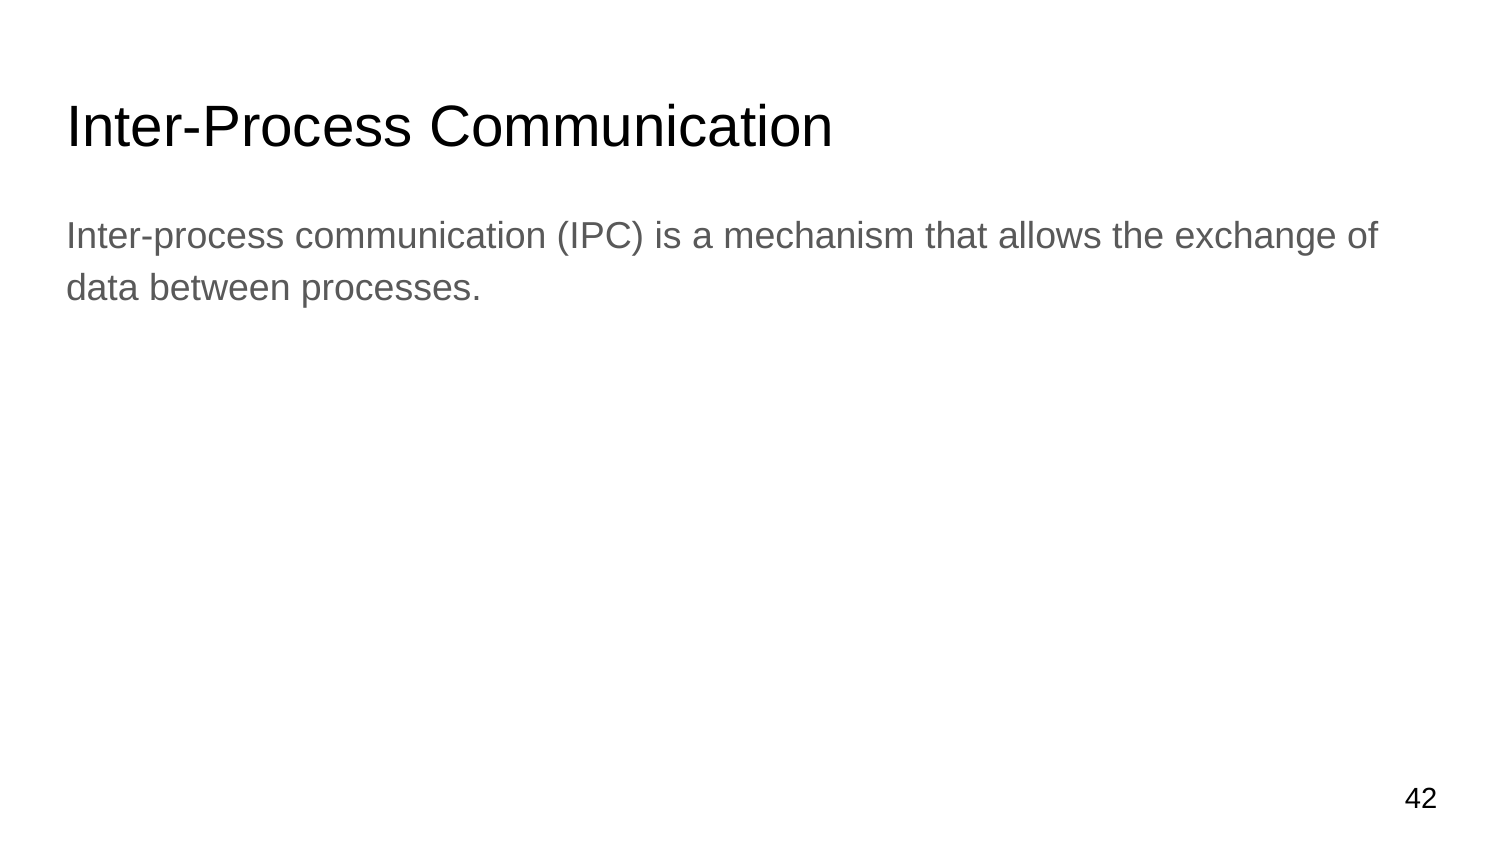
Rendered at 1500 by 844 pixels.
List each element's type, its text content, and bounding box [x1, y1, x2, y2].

title Inter-Process Communication [51, 72, 1449, 167]
list Inter-process communication (IPC) is a mechanism that allows the exchange of data between processes. [51, 189, 1449, 750]
slide_number ‹#› [1389, 764, 1480, 830]
